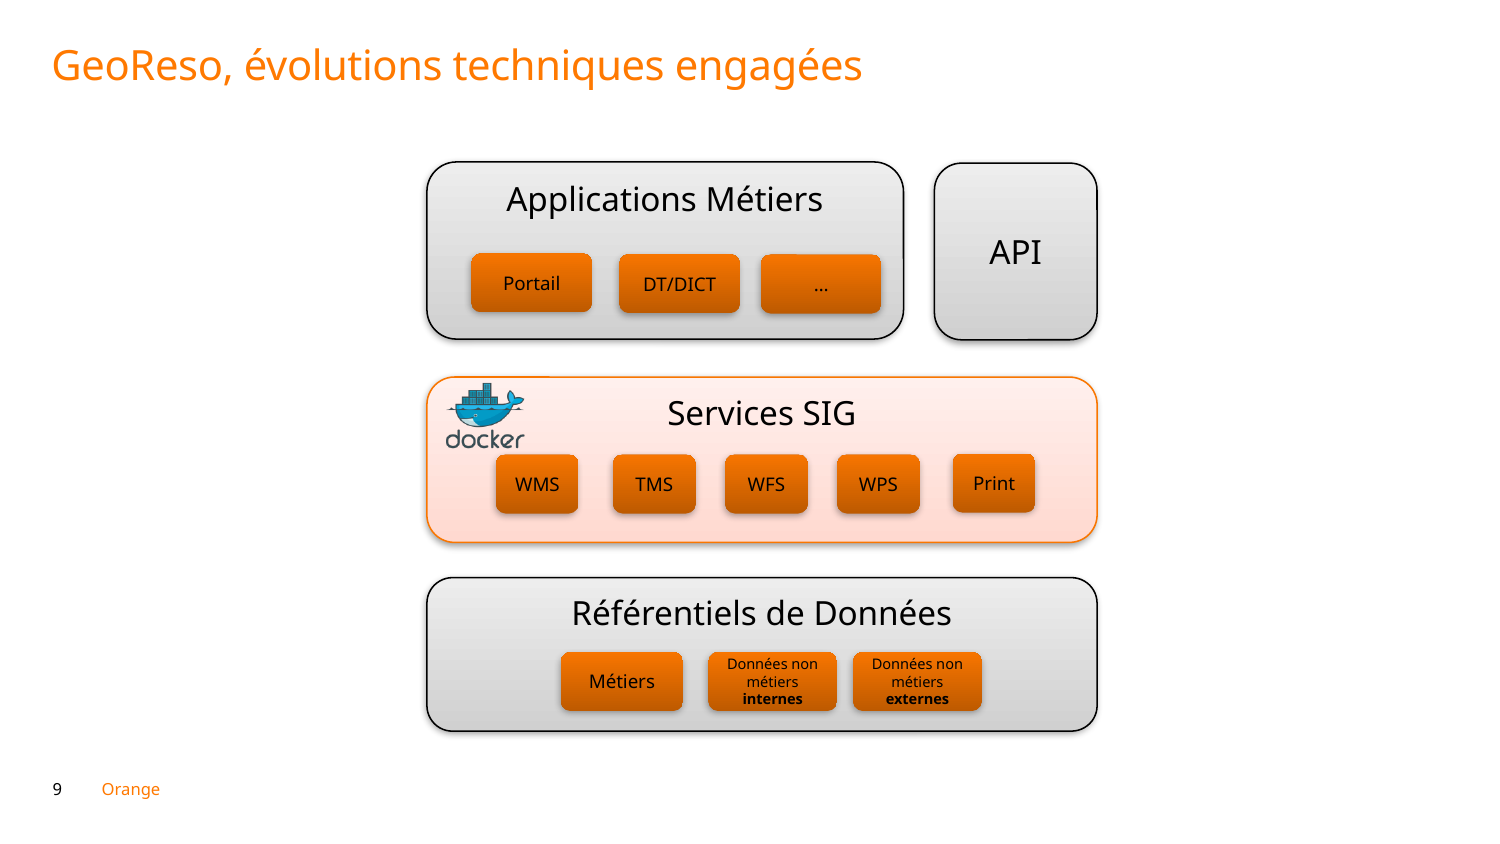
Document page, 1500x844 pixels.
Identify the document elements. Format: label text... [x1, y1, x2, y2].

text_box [426, 161, 904, 340]
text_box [426, 577, 1098, 732]
title GeoReso, évolutions techniques engagées [51, 43, 1449, 115]
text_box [426, 368, 1098, 543]
text_box API [933, 162, 1098, 341]
